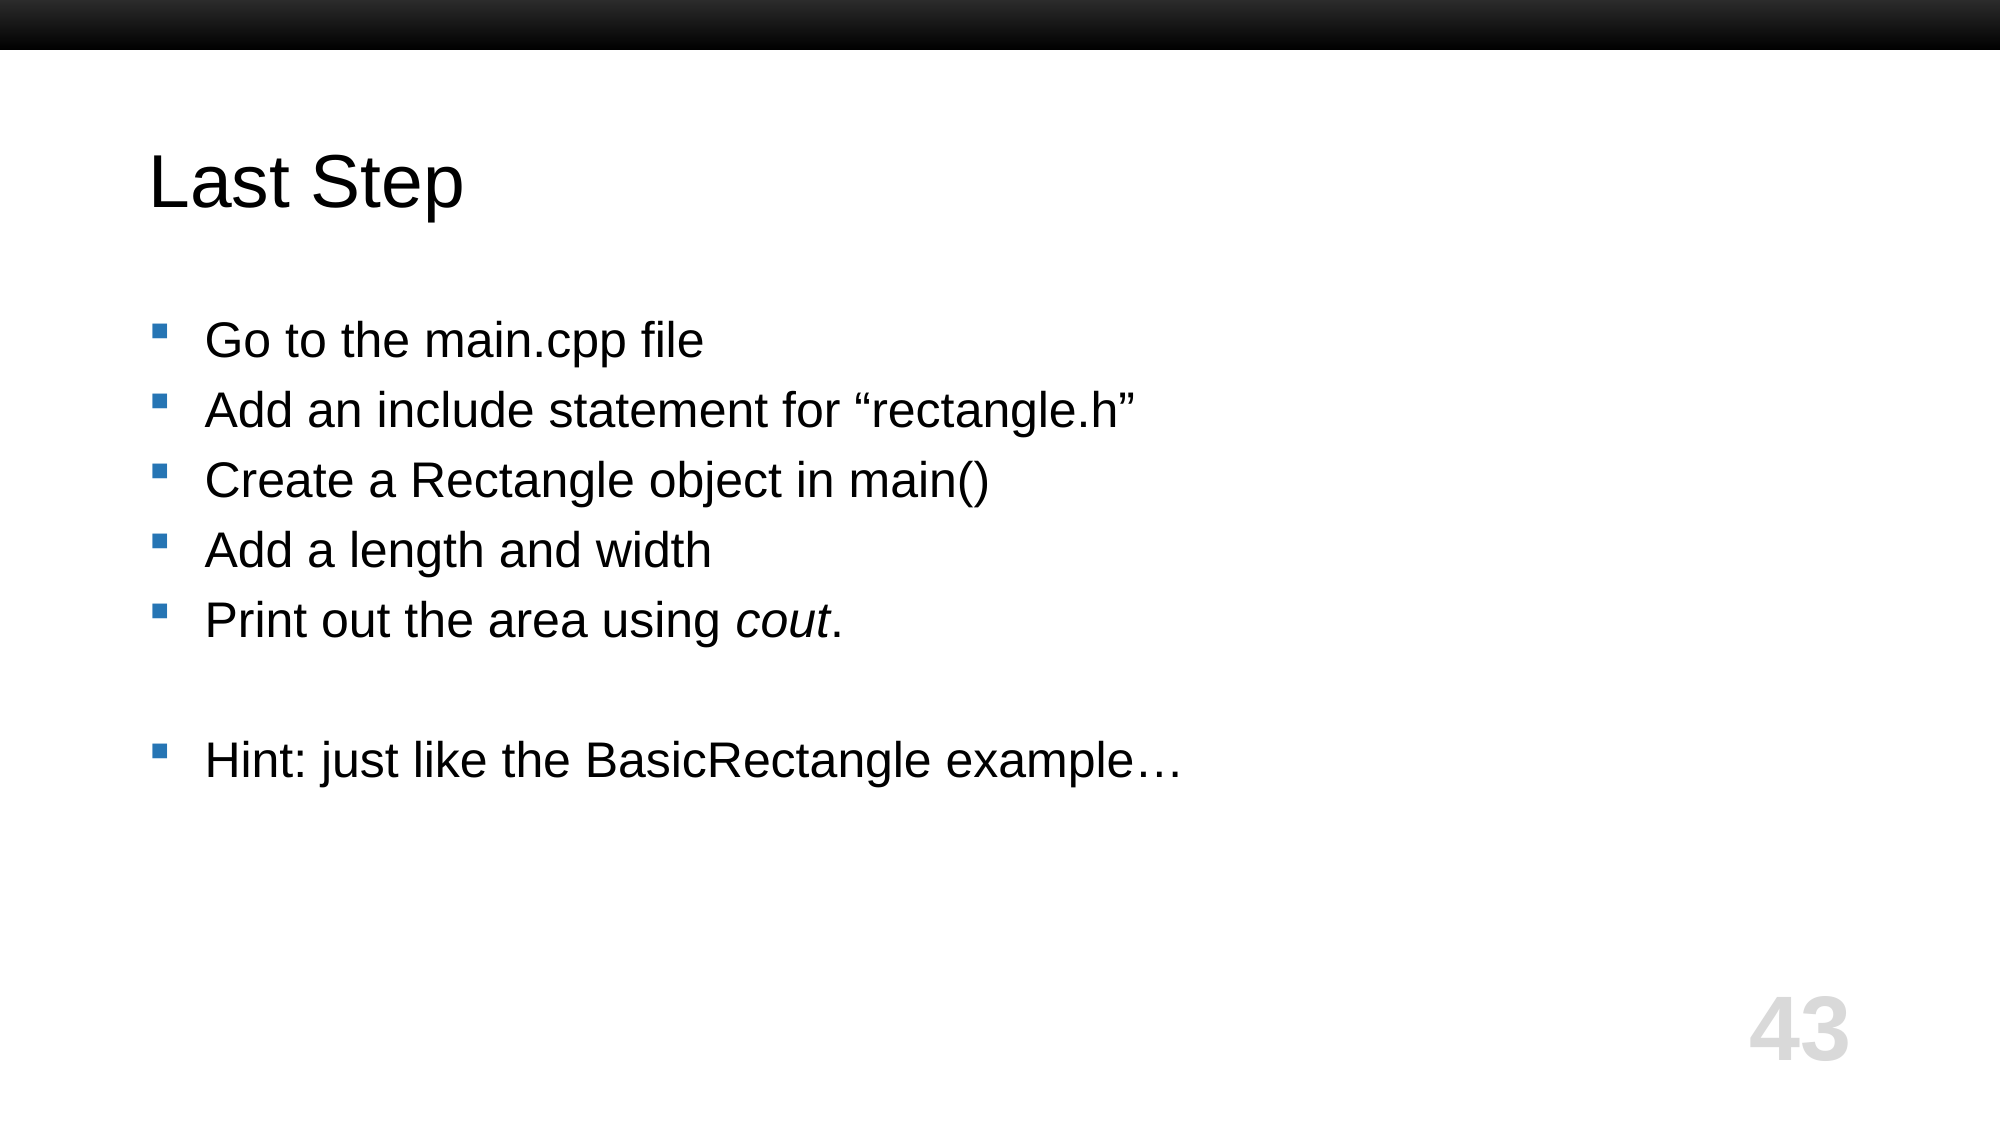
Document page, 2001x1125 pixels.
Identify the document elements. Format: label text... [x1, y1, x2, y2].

title Last Step [133, 125, 1867, 238]
slide_number 43 [1549, 968, 1867, 1082]
list Go to the main.cpp file Add an include statement for “rectangle.h” Create a Rectangle object in main() Add a length and width Print out the area using cout. Hint: just like the BasicRectangle example… [133, 299, 1867, 938]
